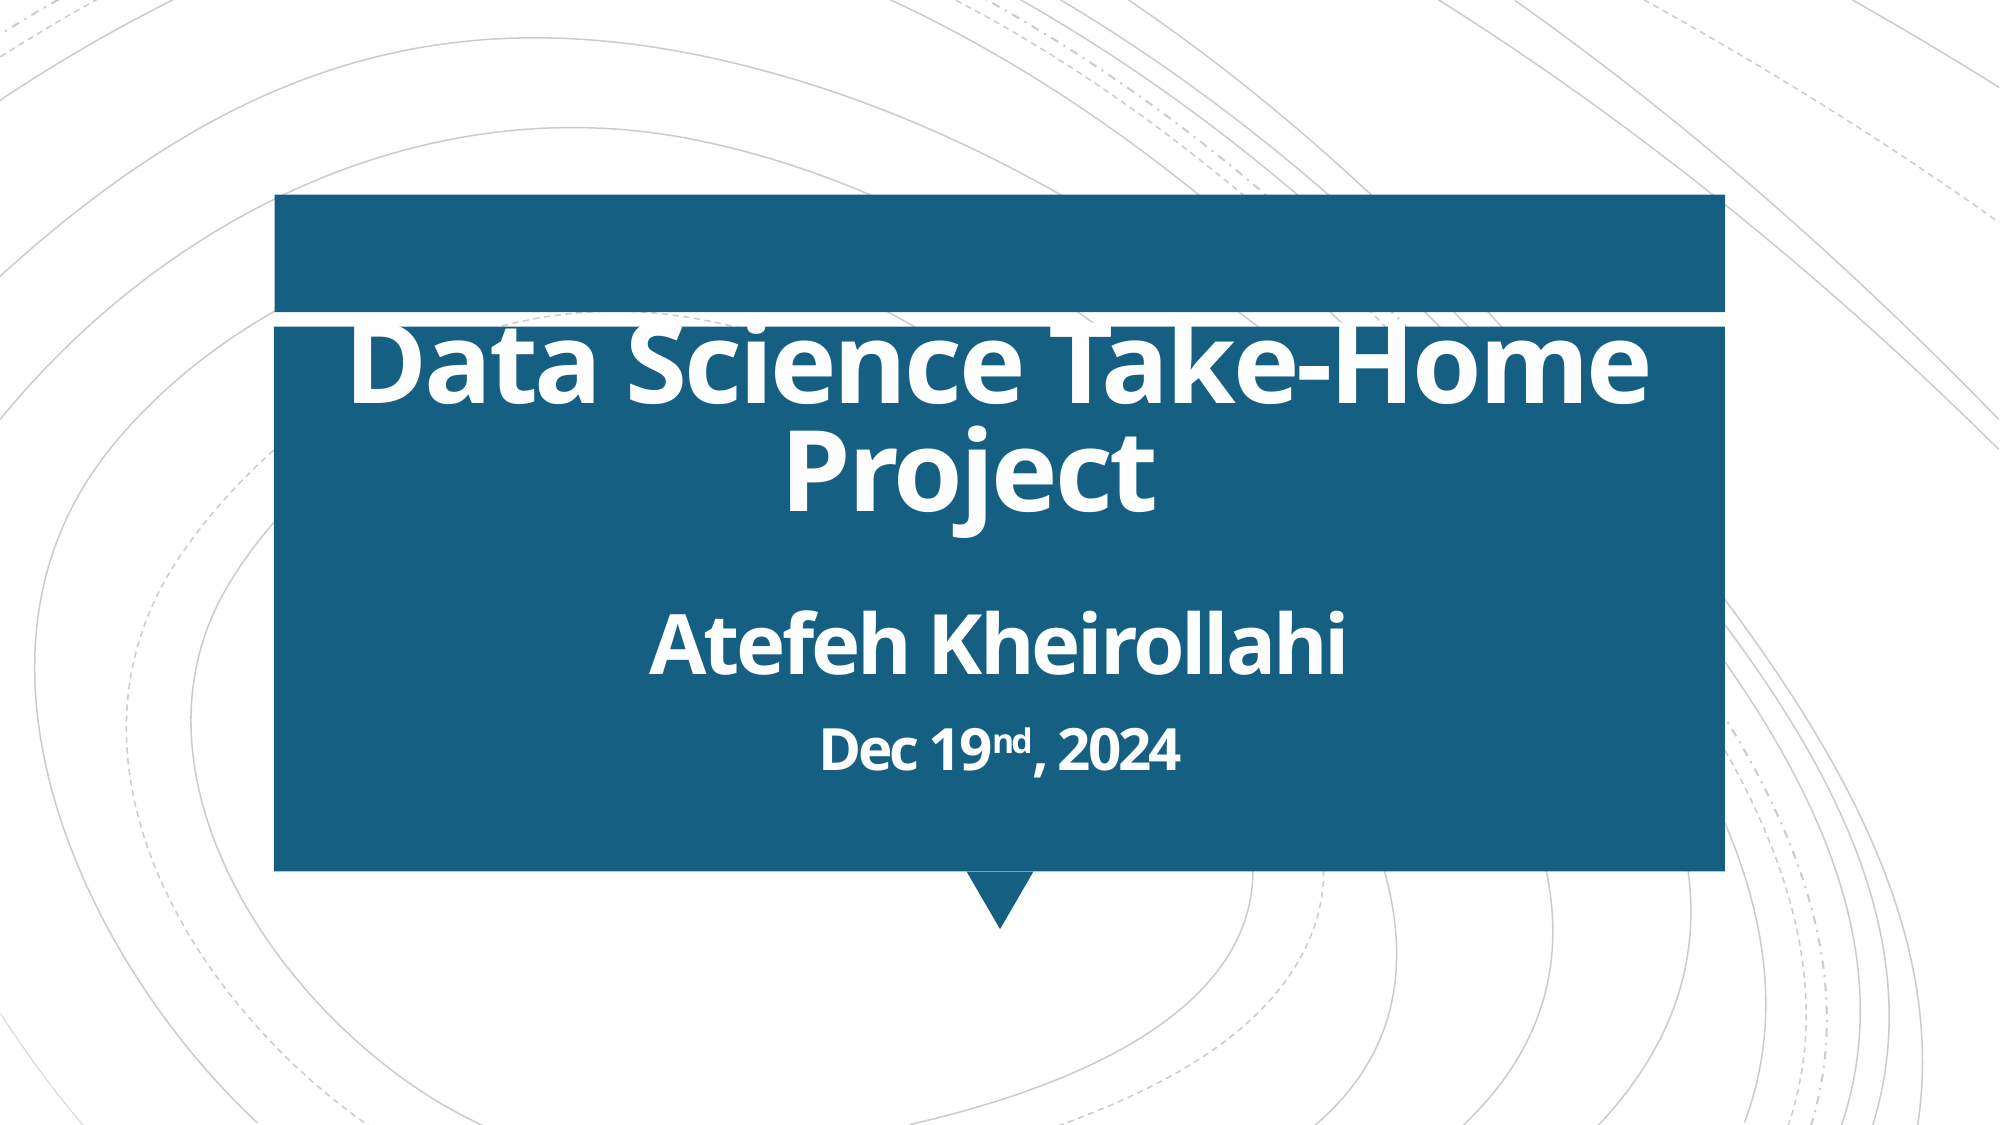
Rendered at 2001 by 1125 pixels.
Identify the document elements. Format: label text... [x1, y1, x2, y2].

title Data Science Take-Home Project [68, 0, 1871, 534]
subtitle Atefeh Kheirollahi Dec 19nd, 2024 [288, 591, 1712, 809]
